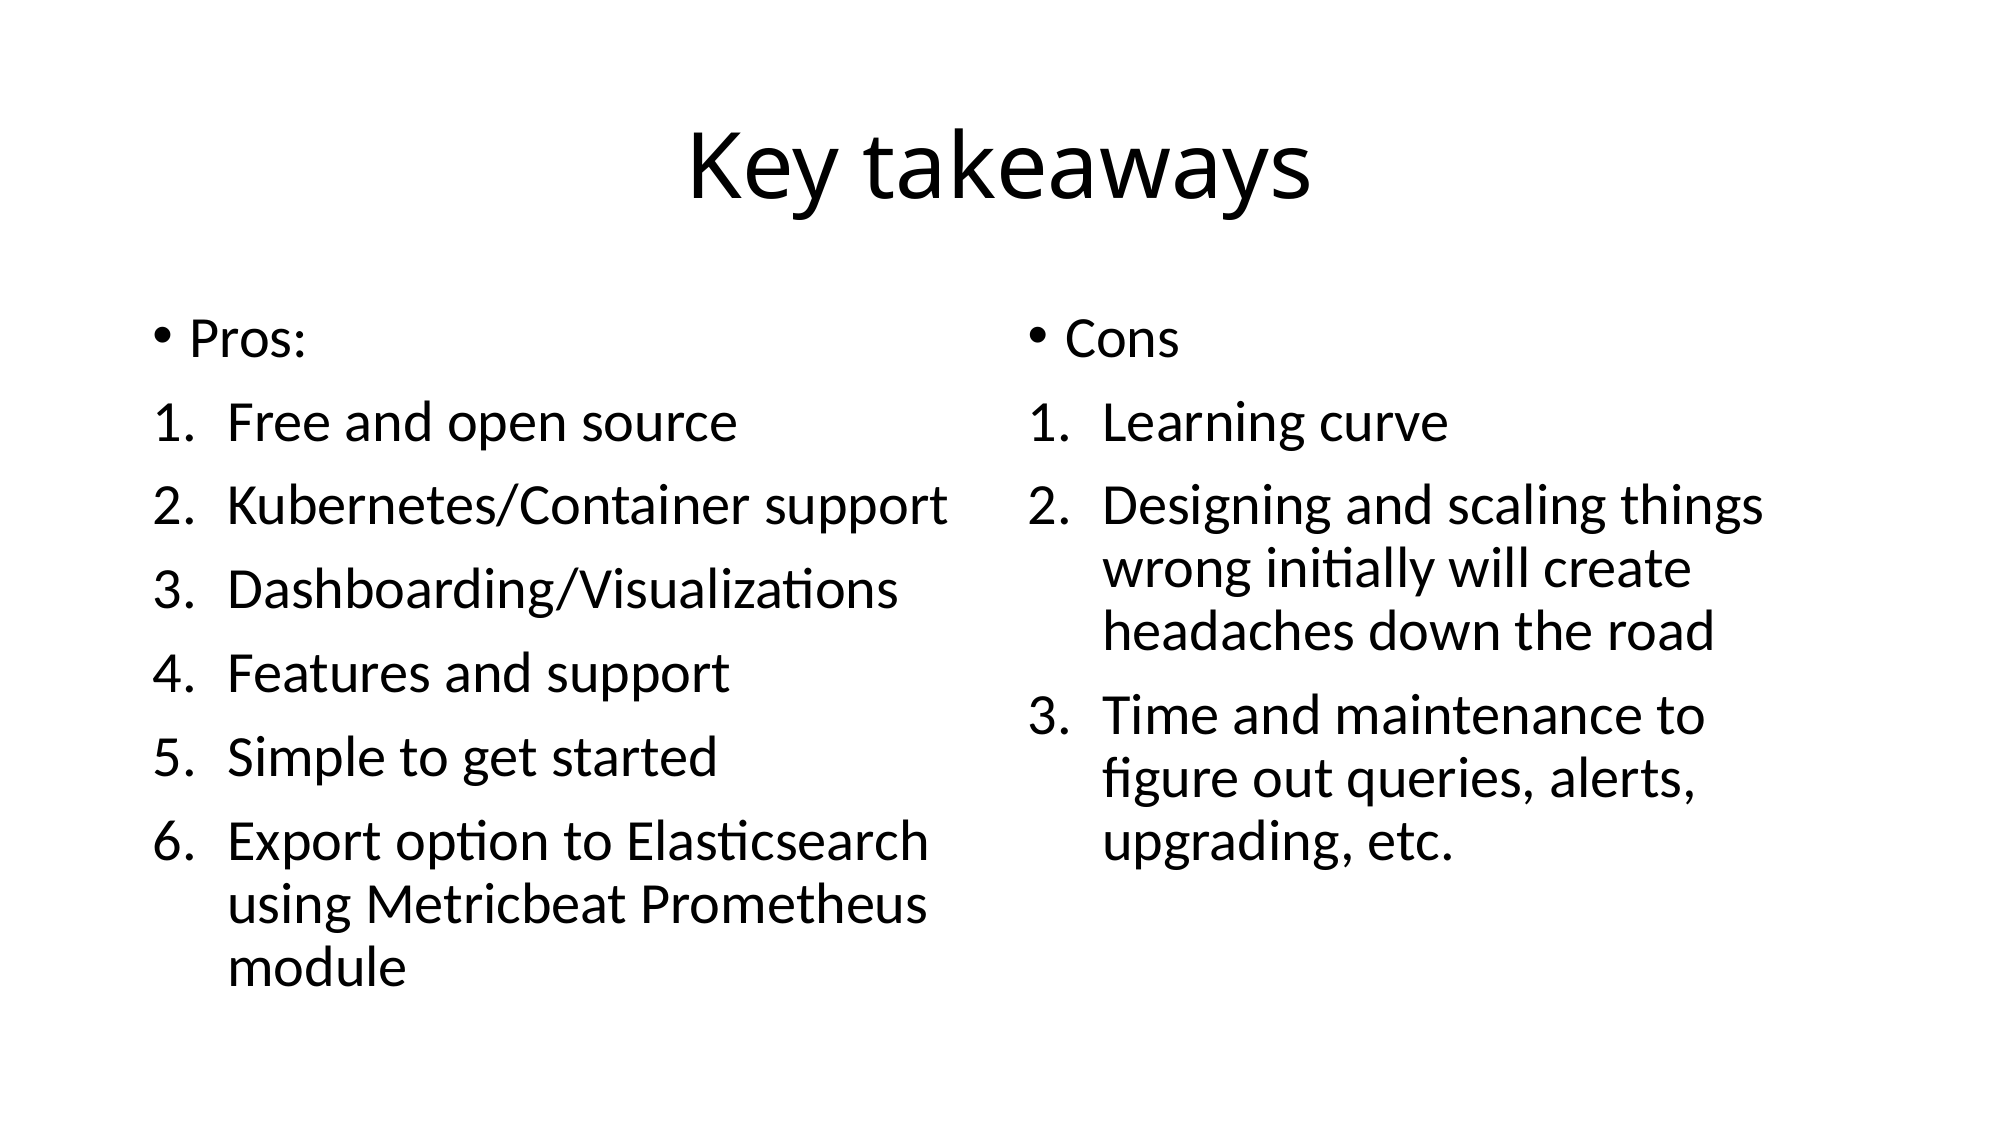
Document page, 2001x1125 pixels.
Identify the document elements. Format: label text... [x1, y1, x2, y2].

title Key takeaways [137, 59, 1863, 278]
list Cons Learning curve Designing and scaling things wrong initially will create headaches down the road Time and maintenance to figure out queries, alerts, upgrading, etc. [1012, 299, 1863, 1014]
list Pros: Free and open source Kubernetes/Container support Dashboarding/Visualizations Features and support Simple to get started Export option to Elasticsearch using Metricbeat Prometheus module [137, 299, 988, 1014]
